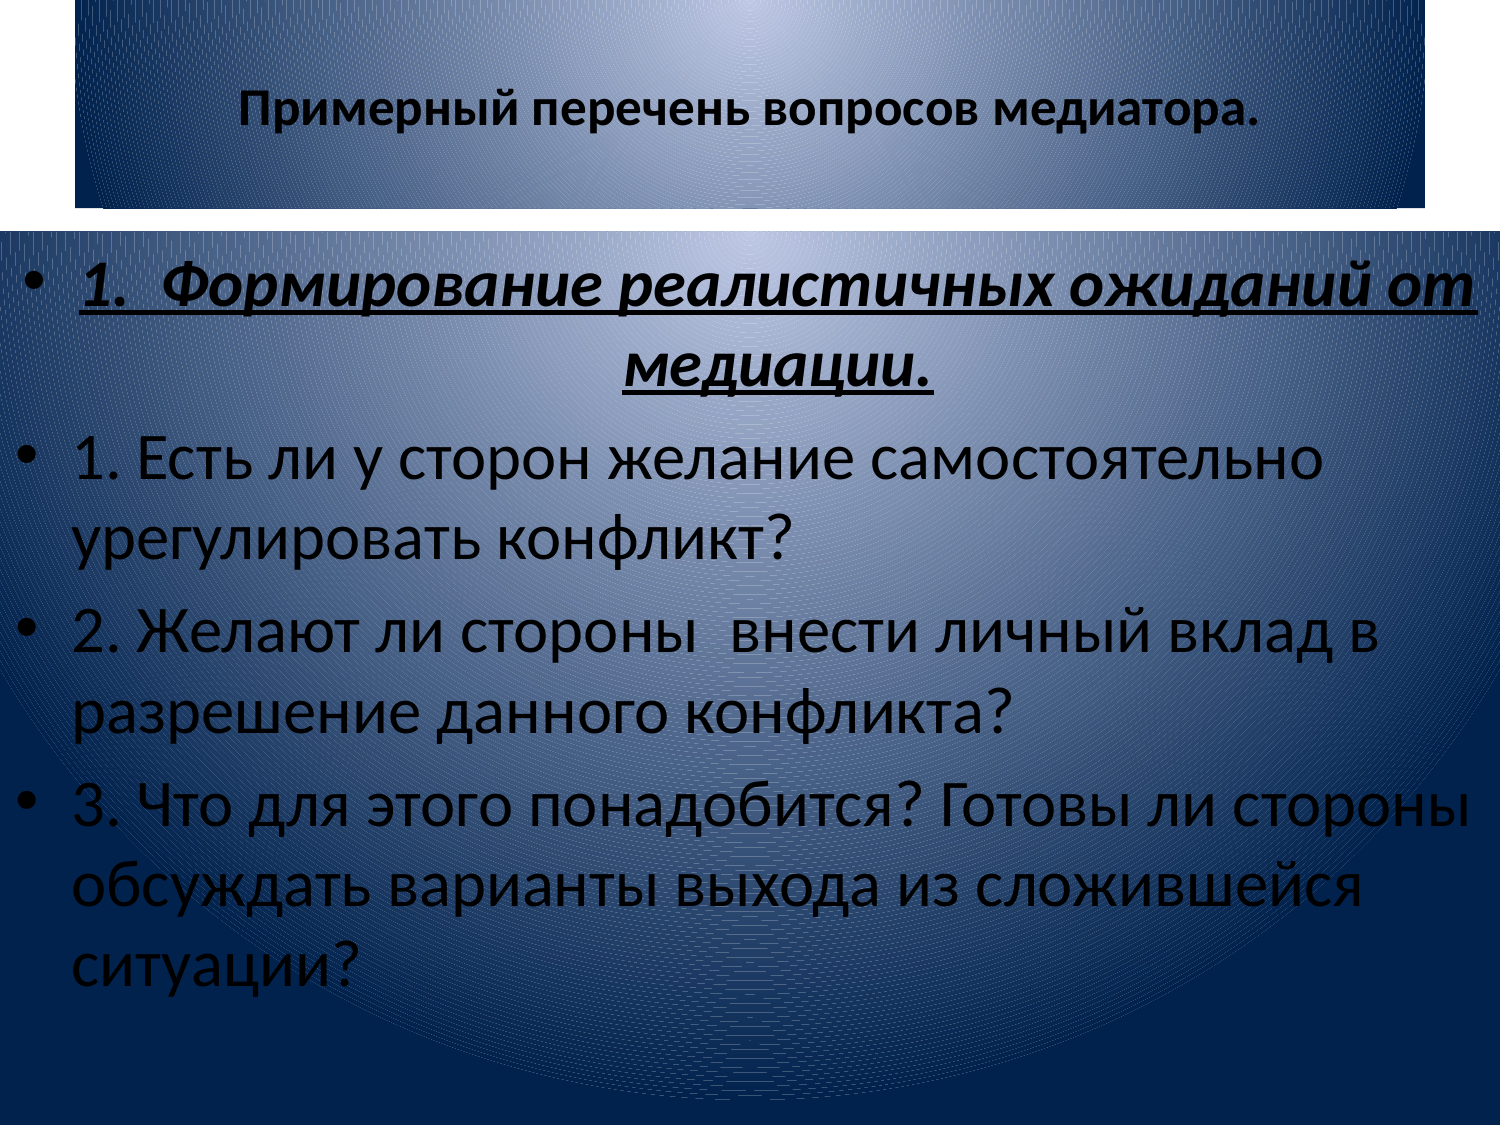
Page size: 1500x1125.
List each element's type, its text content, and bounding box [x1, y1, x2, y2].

title Примерный перечень вопросов медиатора. [75, 0, 1425, 209]
list 1. Формирование реалистичных ожиданий от медиации. 1. Есть ли у сторон желание самостоятельно урегулировать конфликт? 2. Желают ли стороны внести личный вклад в разрешение данного конфликта? 3. Что для этого понадобится? Готовы ли стороны обсуждать варианты выхода из сложившейся ситуации? [0, 231, 1500, 1125]
